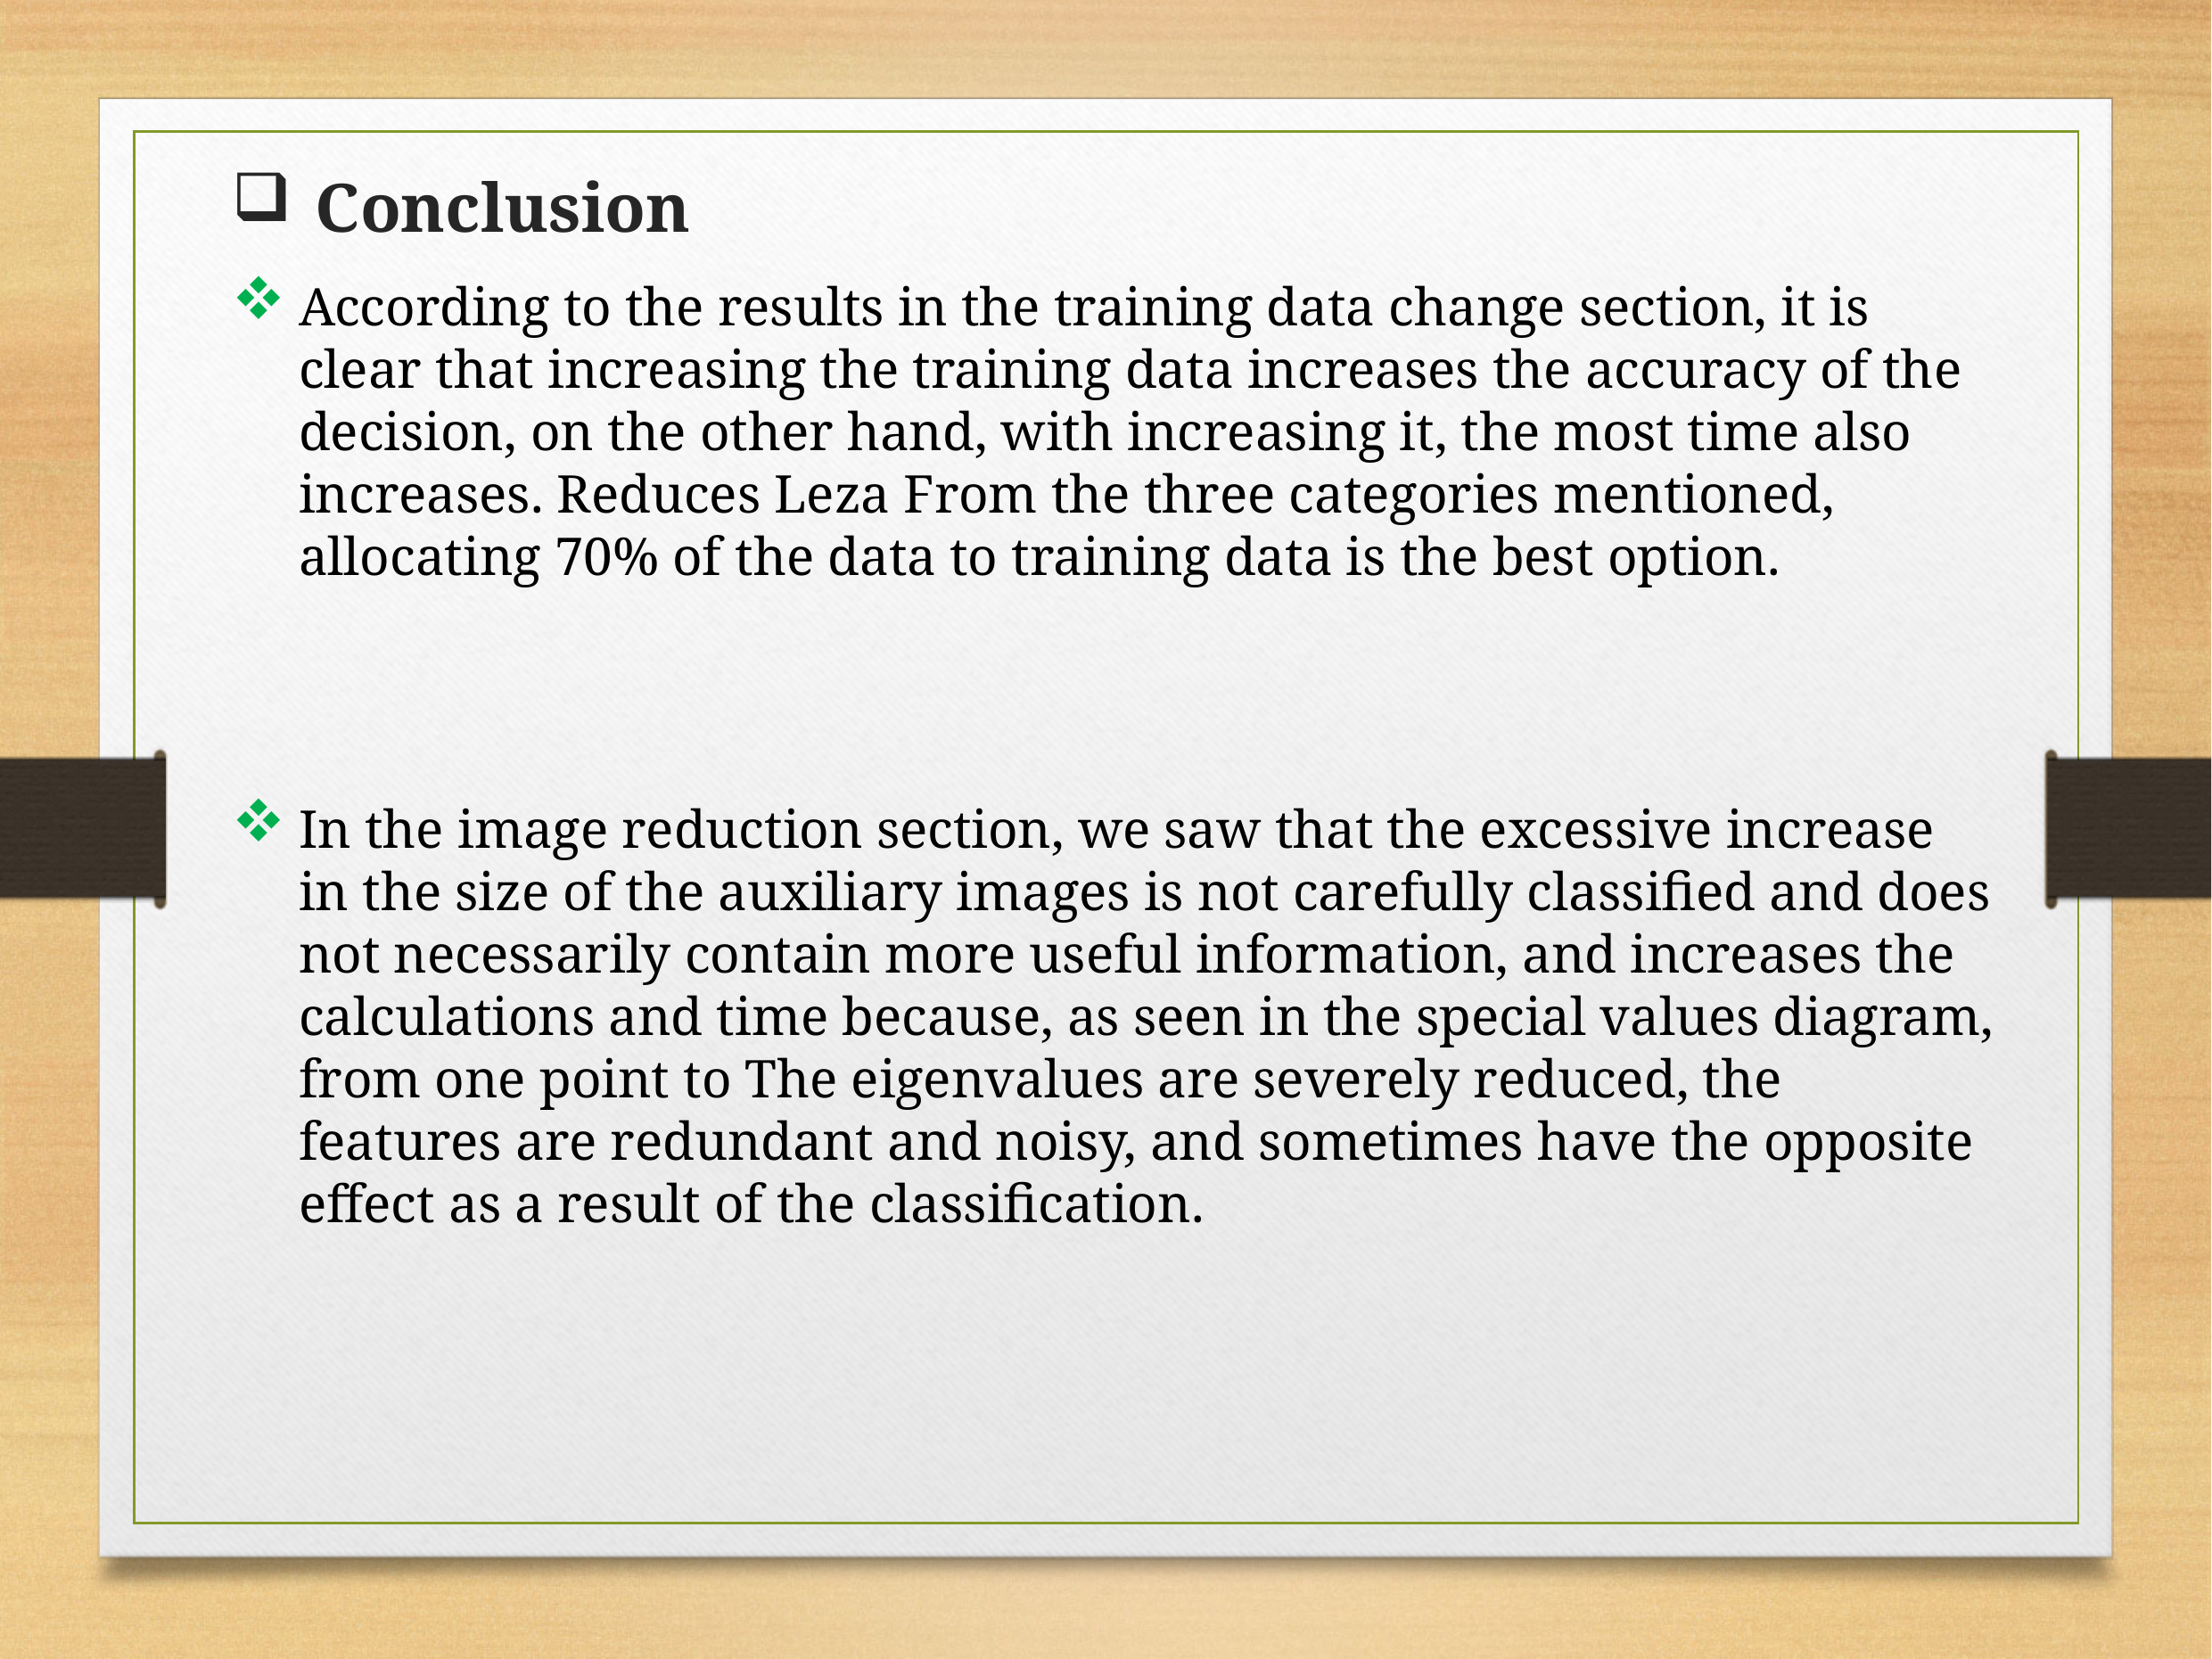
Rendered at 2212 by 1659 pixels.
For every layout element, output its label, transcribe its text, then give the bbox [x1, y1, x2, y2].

picture [0, 0, 2212, 1659]
list According to the results in the training data change section, it is clear that increasing the training data increases the accuracy of the decision, on the other hand, with increasing it, the most time also increases. Reduces Leza From the three categories mentioned, allocating 70% of the data to training data is the best option. In the image reduction section, we saw that the excessive increase in the size of the auxiliary images is not carefully classified and does not necessarily contain more useful information, and increases the calculations and time because, as seen in the special values diagram, from one point to The eigenvalues are severely reduced, the features are redundant and noisy, and sometimes have the opposite effect as a result of the classification. [218, 267, 2010, 1478]
title Conclusion [218, 152, 2036, 253]
